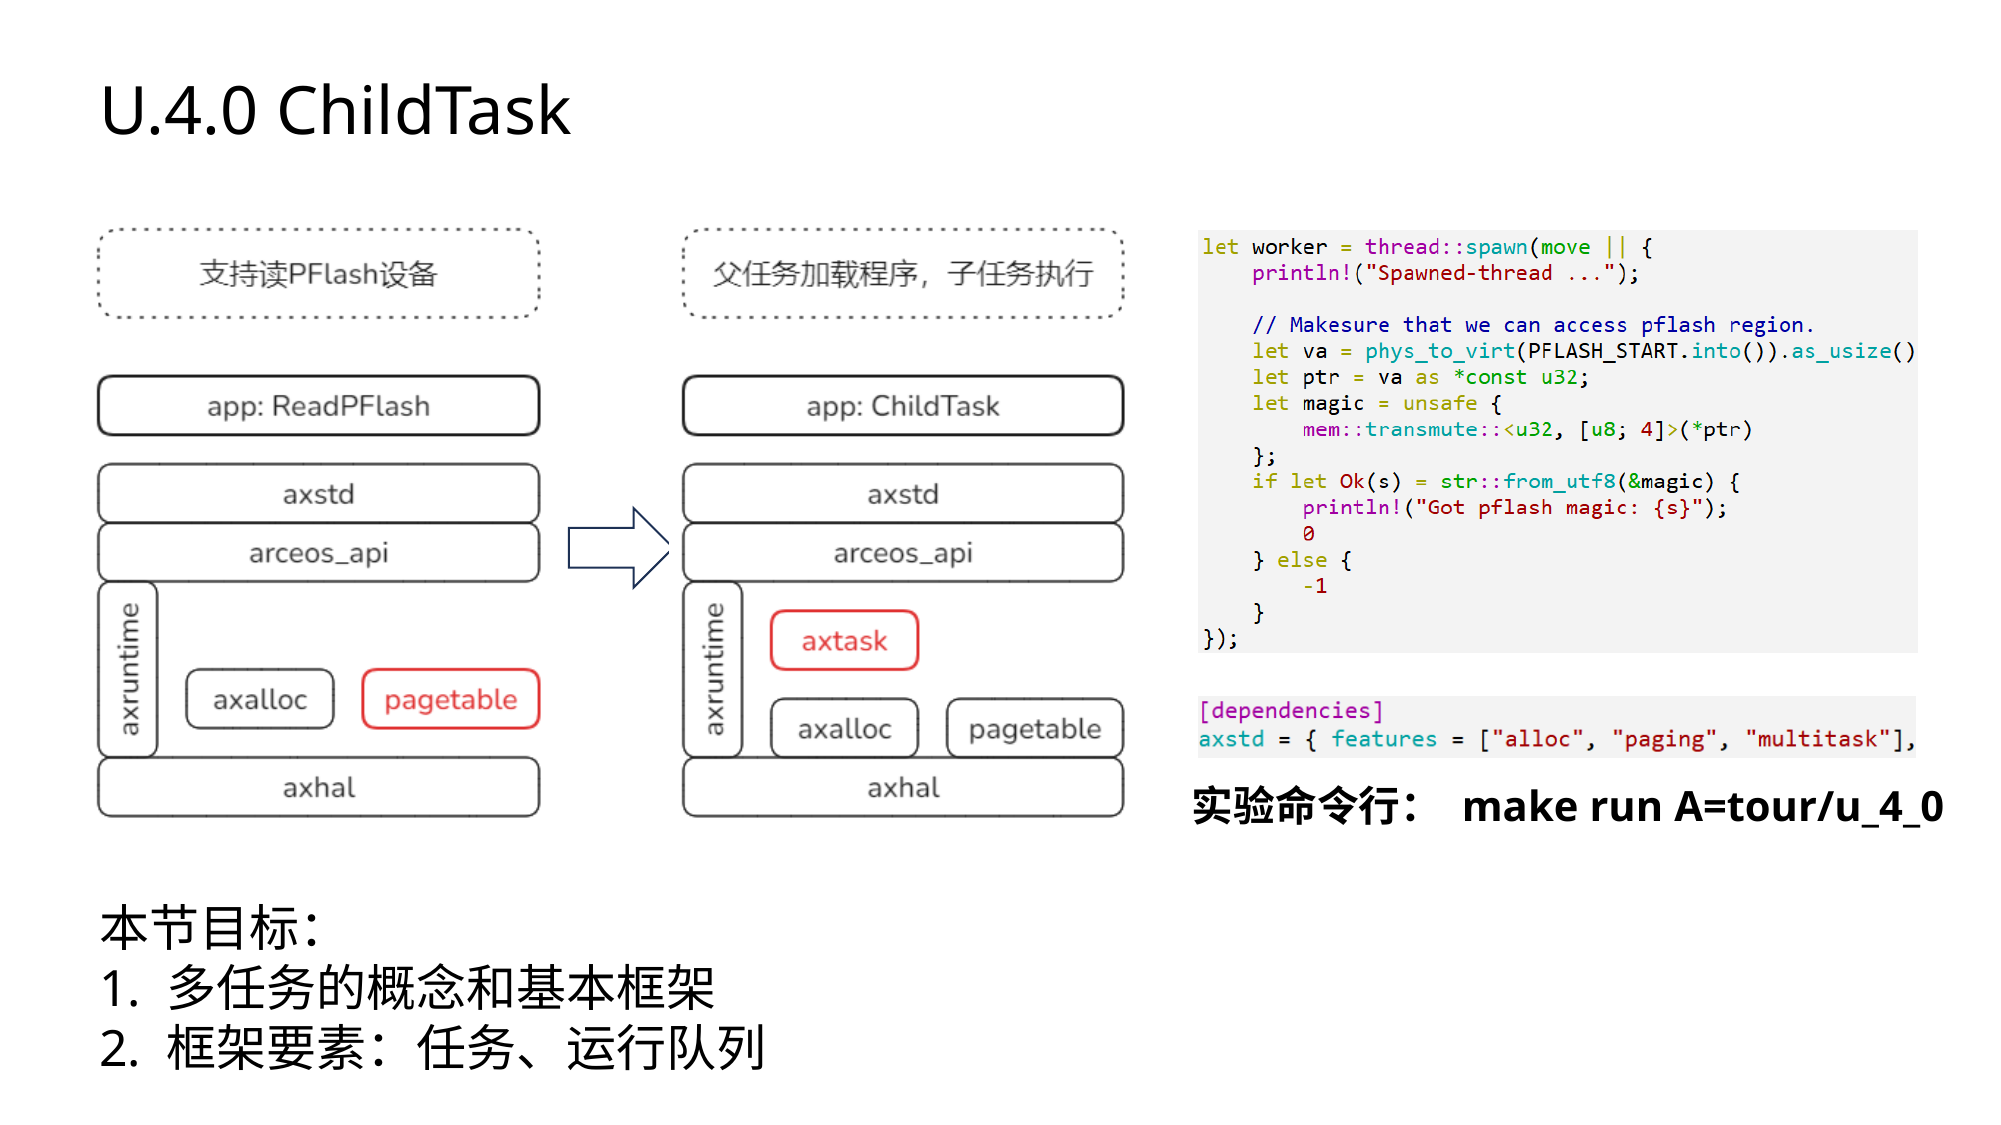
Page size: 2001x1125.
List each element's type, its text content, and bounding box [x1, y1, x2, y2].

picture [84, 214, 554, 831]
picture [669, 214, 1138, 831]
text_box 本节目标： 1. 多任务的概念和基本框架 2. 框架要素：任务、运行队列 [84, 888, 882, 1084]
text_box [567, 505, 669, 591]
text_box 实验命令行： make run A=tour/u_4_0 [1177, 772, 1960, 837]
picture [1198, 230, 1918, 653]
text_box U.4.0 ChildTask [84, 60, 1721, 156]
picture [1198, 696, 1916, 758]
